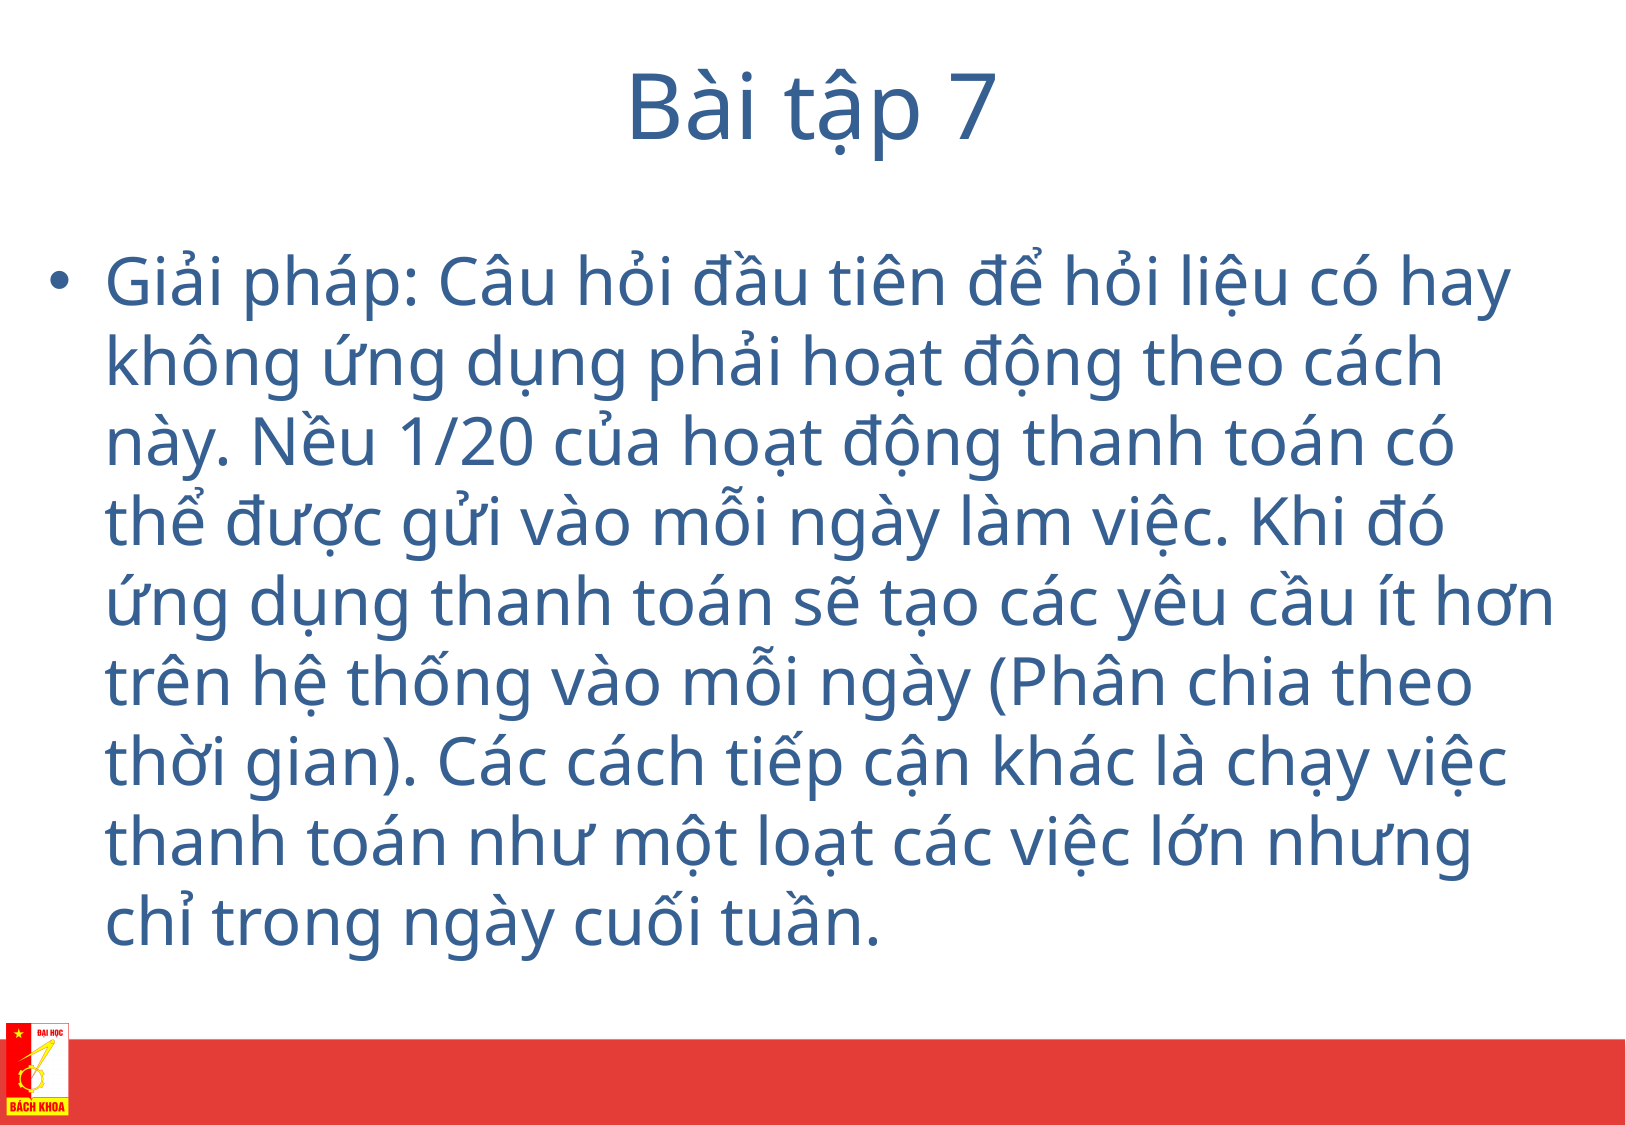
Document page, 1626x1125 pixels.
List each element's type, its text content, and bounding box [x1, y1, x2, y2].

picture [6, 1023, 69, 1116]
list Giải pháp: Câu hỏi đầu tiên để hỏi liệu có hay không ứng dụng phải hoạt động theo cách này. Nều 1/20 của hoạt động thanh toán có thể được gửi vào mỗi ngày làm việc. Khi đó ứng dụng thanh toán sẽ tạo các yêu cầu ít hơn trên hệ thống vào mỗi ngày (Phân chia theo thời gian). Các cách tiếp cận khác là chạy việc thanh toán như một loạt các việc lớn nhưng chỉ trong ngày cuối tuần. [32, 231, 1593, 1005]
title Bài tập 7 [32, 8, 1593, 197]
